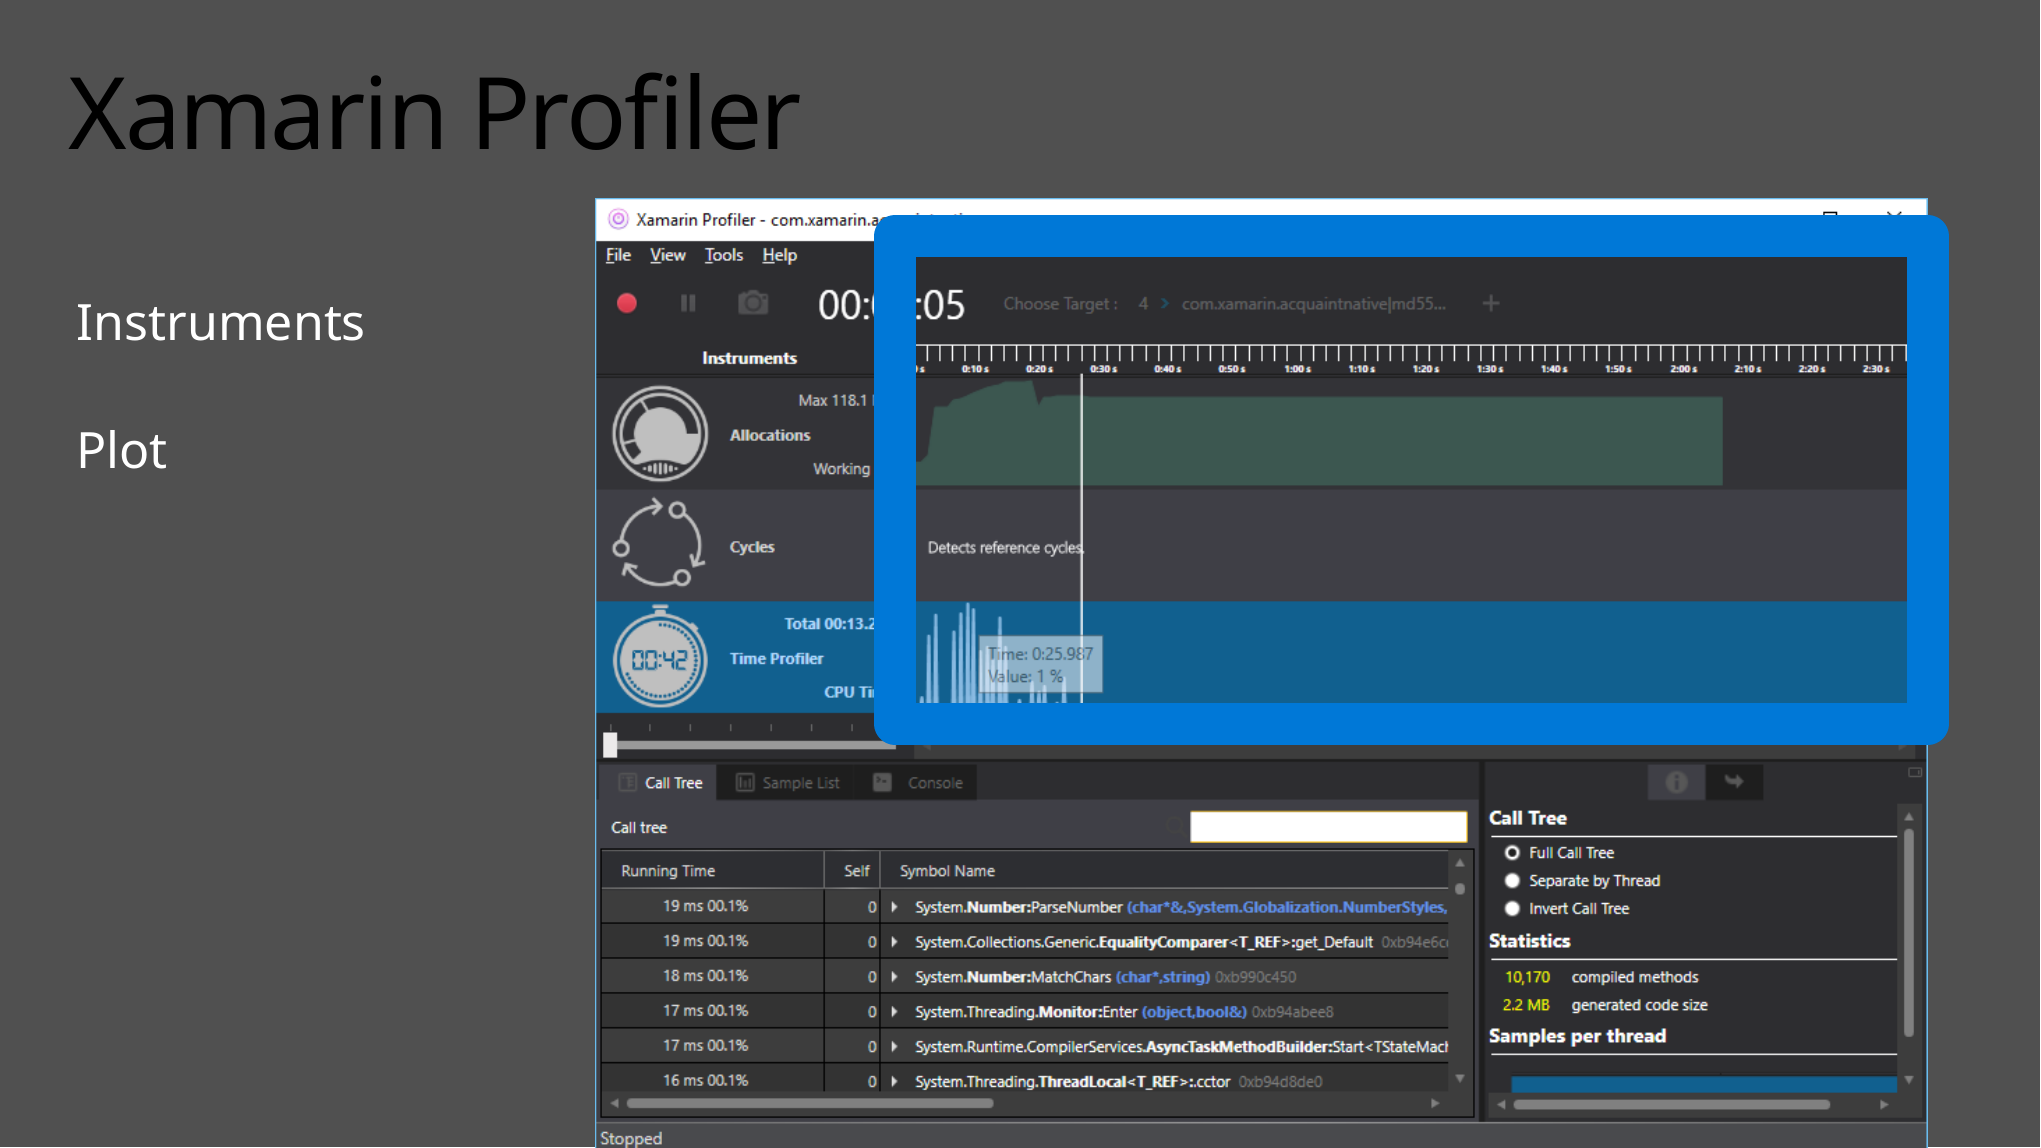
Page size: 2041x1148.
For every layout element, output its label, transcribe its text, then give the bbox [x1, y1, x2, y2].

title Xamarin Profiler [45, 48, 1996, 199]
text_box Instruments Plot [46, 273, 594, 1099]
picture [594, 198, 1929, 1148]
